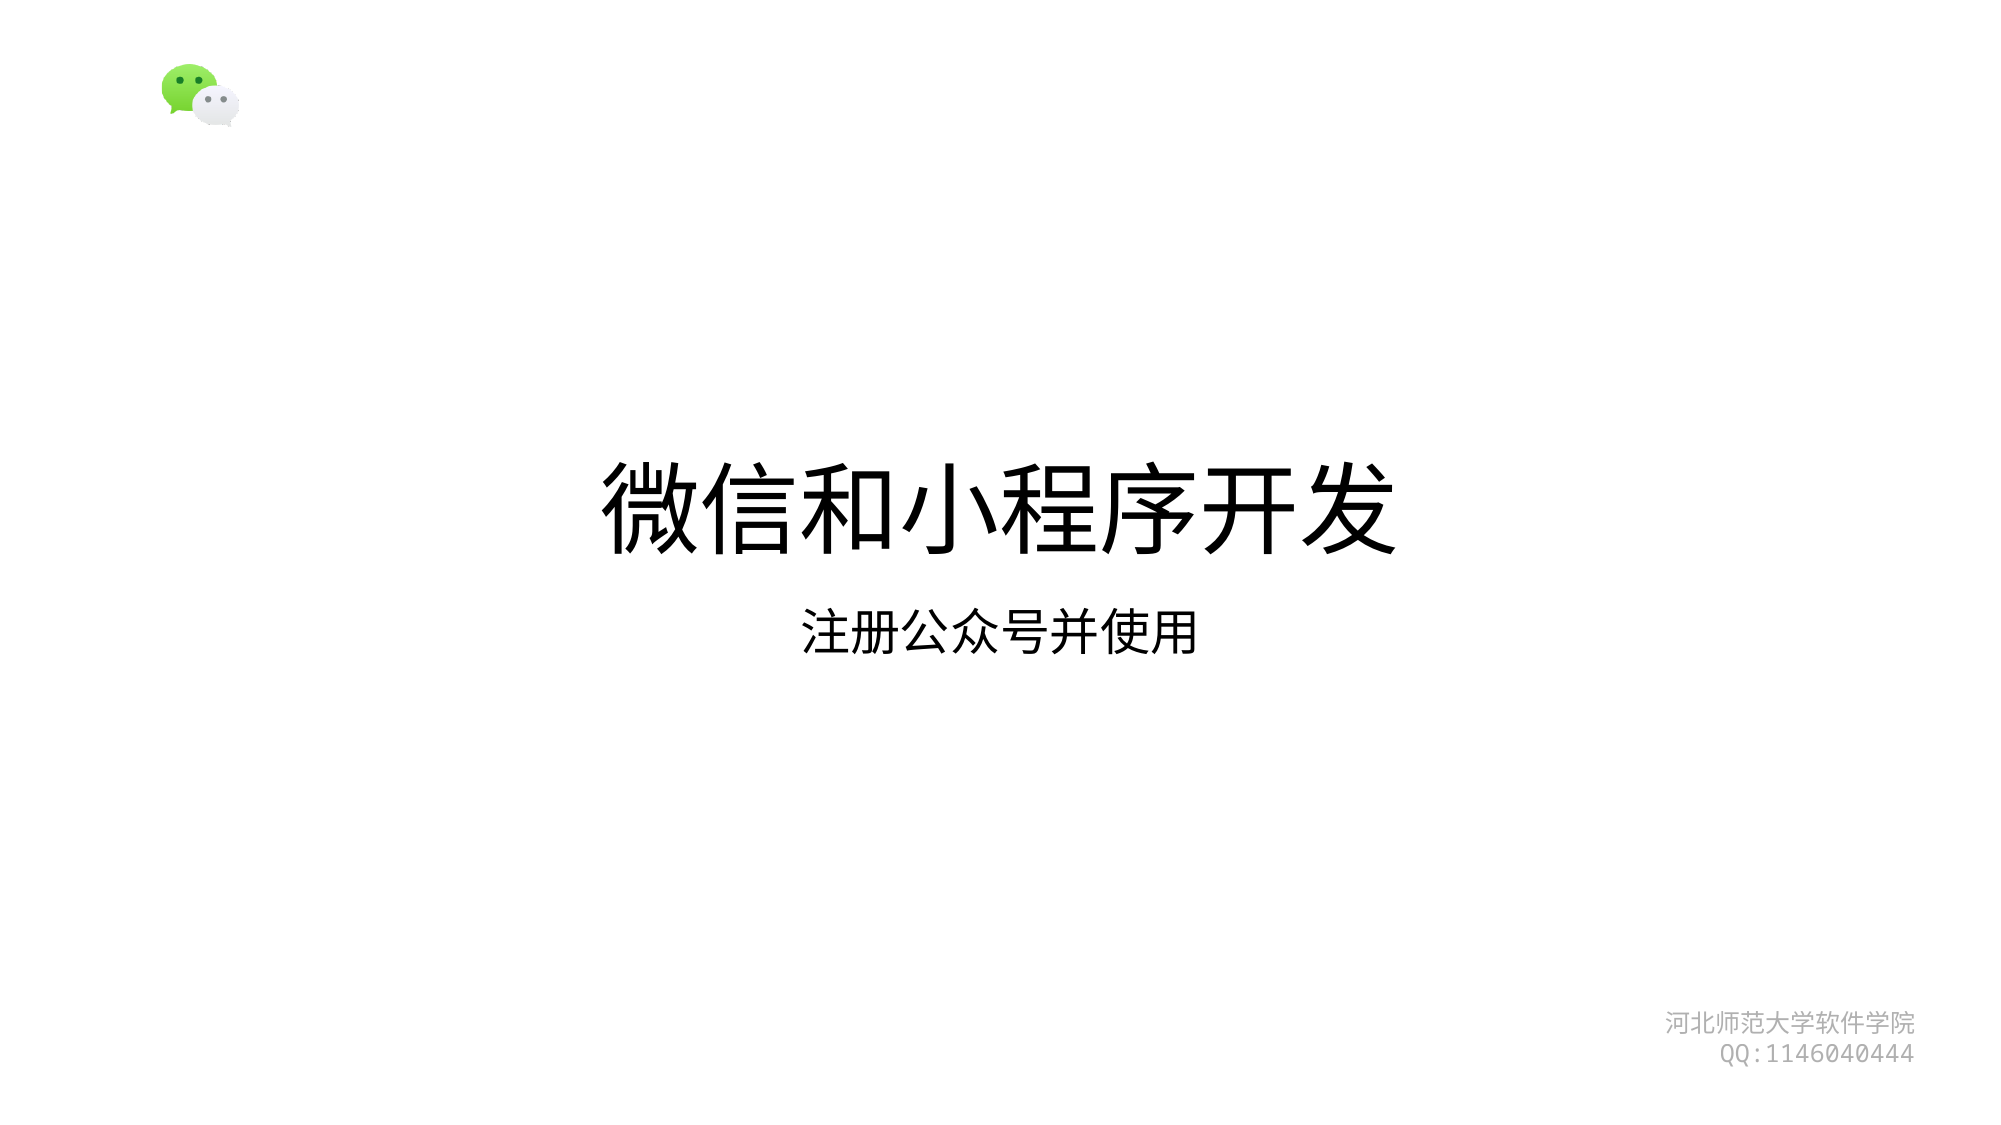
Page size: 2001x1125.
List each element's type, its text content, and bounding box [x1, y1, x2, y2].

title 微信和小程序开发 [249, 184, 1750, 576]
picture [161, 64, 250, 127]
subtitle 注册公众号并使用 [249, 590, 1750, 863]
